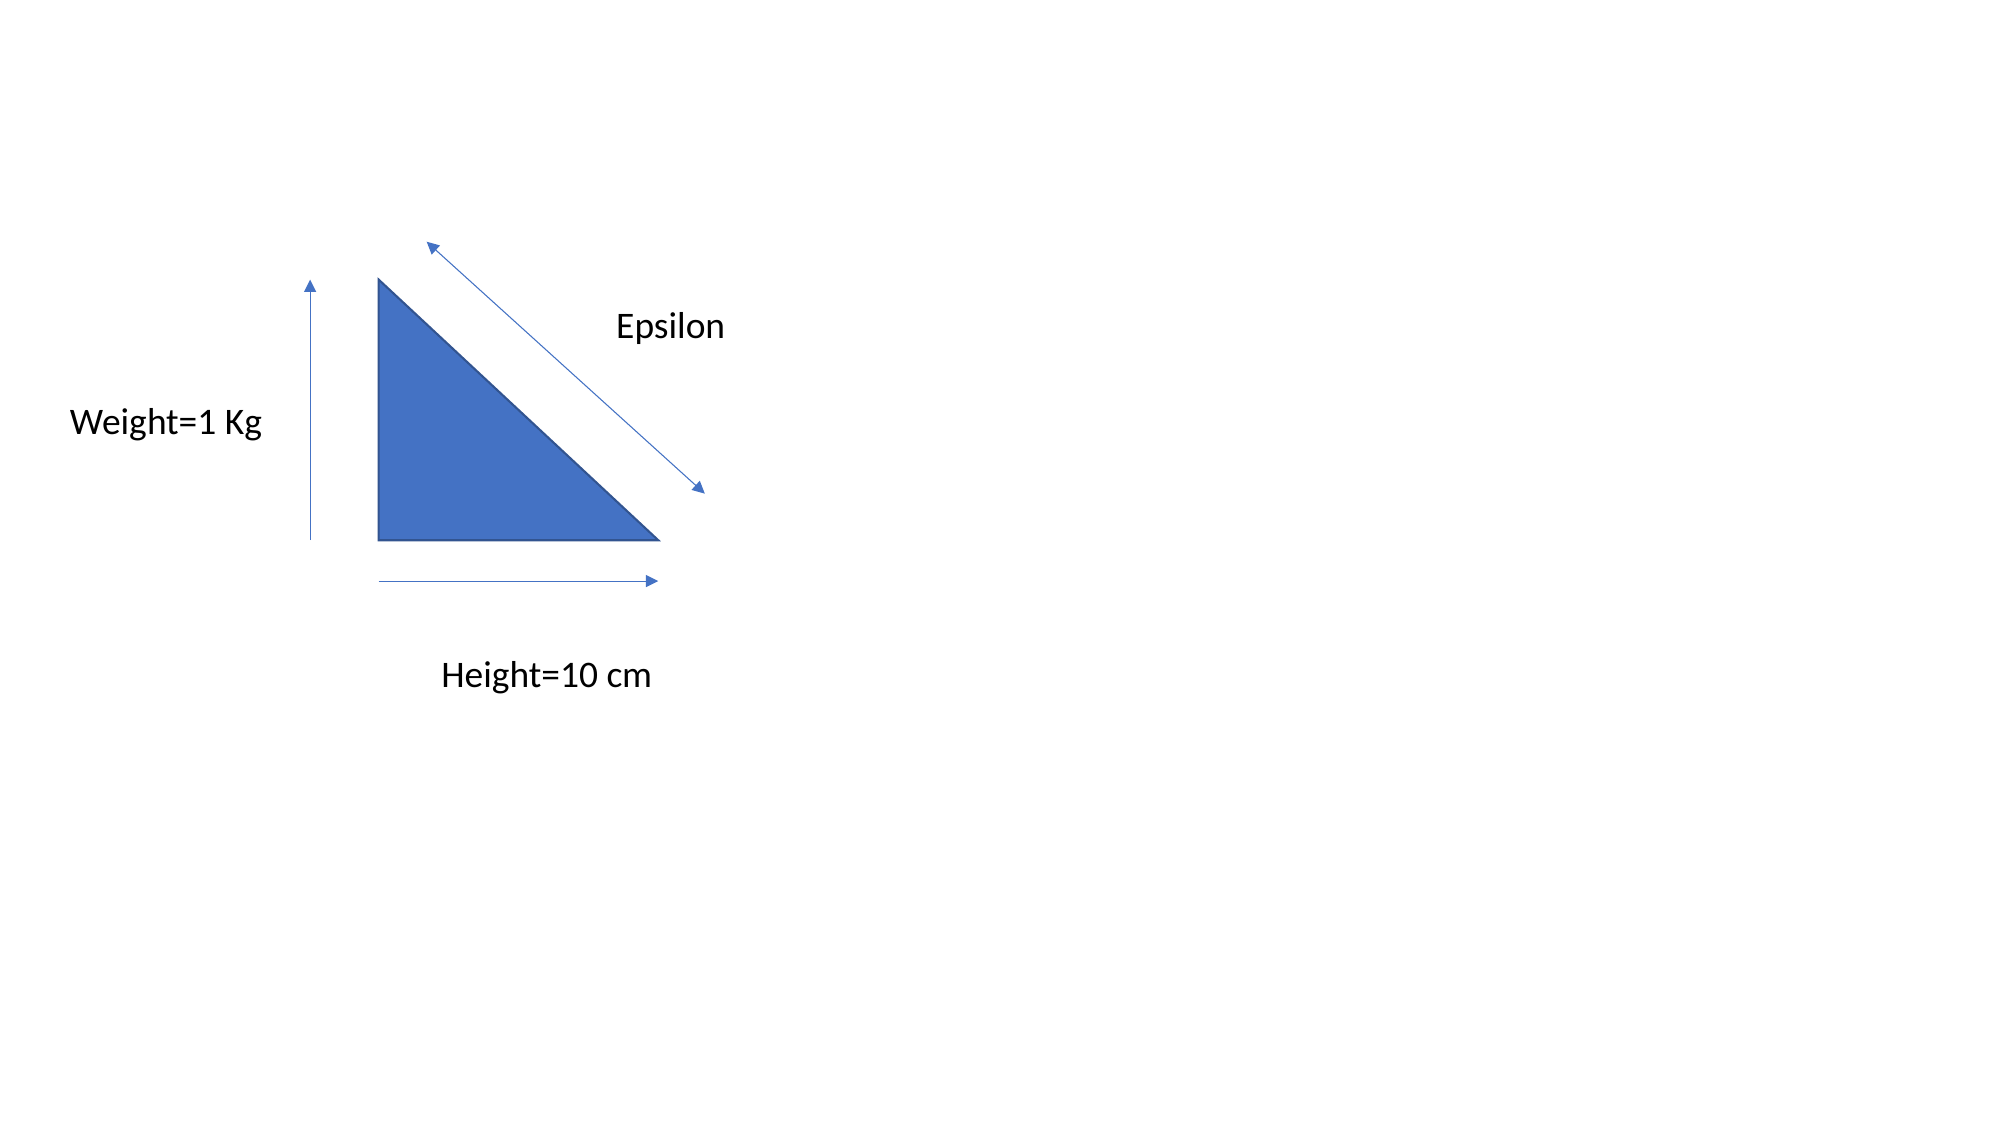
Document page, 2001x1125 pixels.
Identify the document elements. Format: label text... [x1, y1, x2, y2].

text_box Epsilon [705, 294, 796, 354]
text_box Height=10 cm [426, 642, 691, 702]
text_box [426, 241, 705, 494]
text_box Weight=1 Kg [55, 389, 284, 450]
text_box [377, 277, 661, 542]
